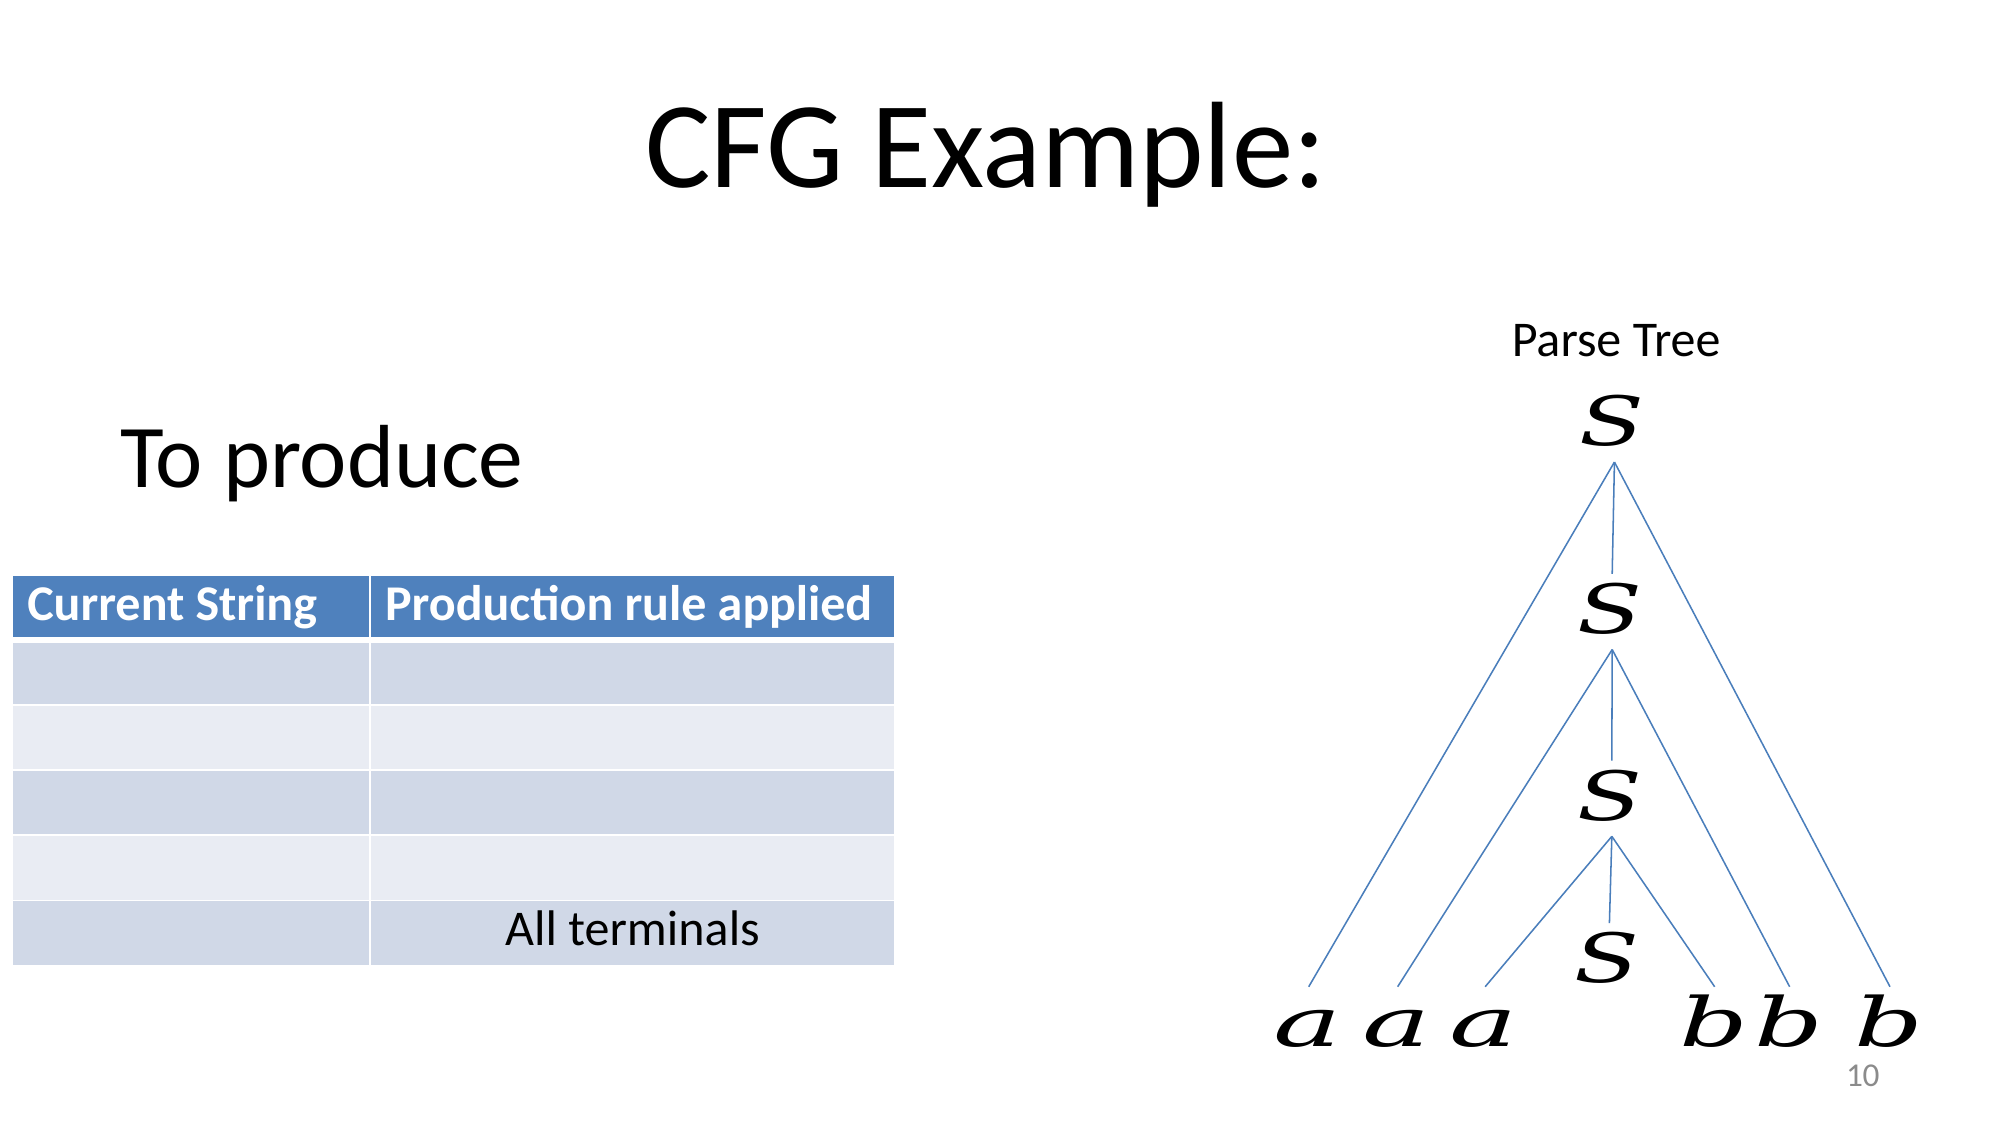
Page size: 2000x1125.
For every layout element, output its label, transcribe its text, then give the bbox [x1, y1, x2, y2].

slide_number 10 [1432, 1071, 1900, 1103]
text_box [1272, 386, 1926, 1063]
text_box Parse Tree [1497, 299, 1736, 374]
